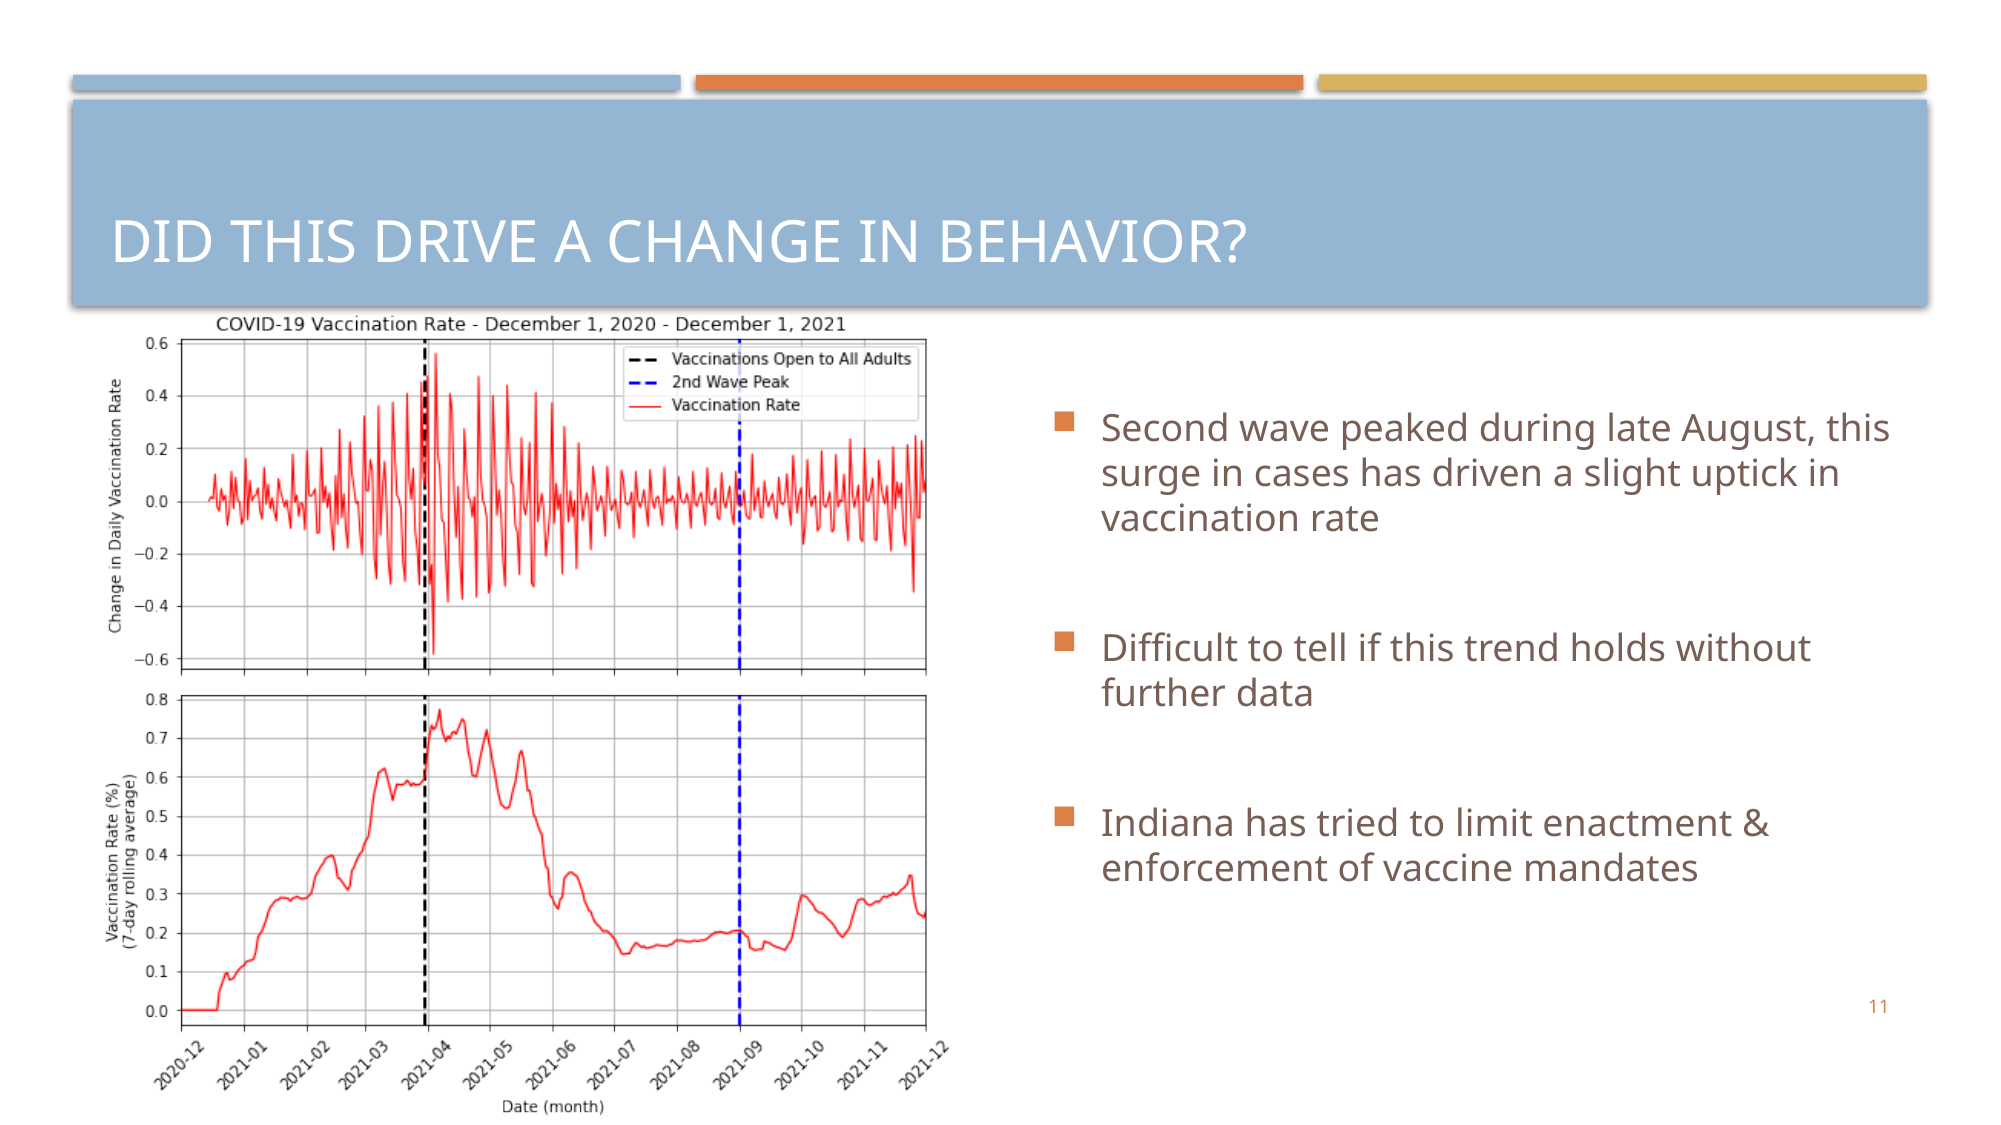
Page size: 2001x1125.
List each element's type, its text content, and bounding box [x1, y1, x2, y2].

slide_number 11 [1732, 977, 1905, 1037]
picture [94, 304, 965, 1125]
list Second wave peaked during late August, this surge in cases has driven a slight uptick in vaccination rate Difficult to tell if this trend holds without further data Indiana has tried to limit enactment & enforcement of vaccine mandates [1035, 348, 1926, 945]
title Did this drive a change in behavior? [95, 119, 1905, 282]
